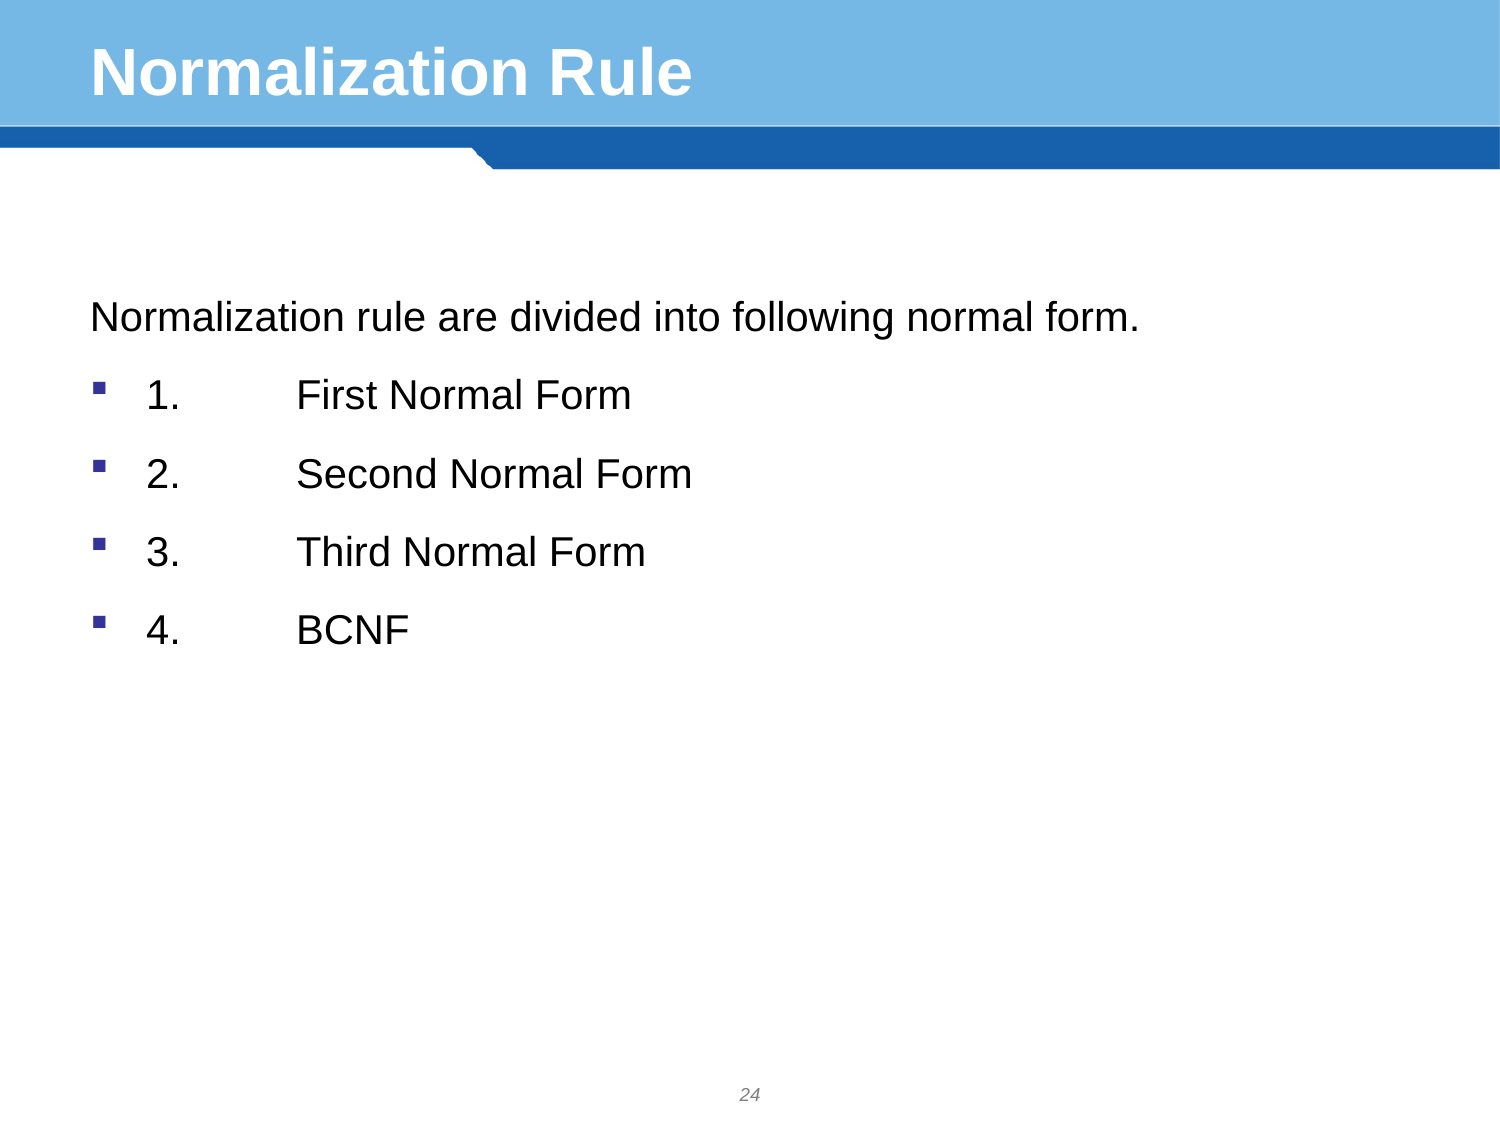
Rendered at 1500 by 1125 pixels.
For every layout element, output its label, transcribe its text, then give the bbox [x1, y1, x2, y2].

slide_number 24 [574, 1074, 926, 1115]
title Normalization Rule [75, 0, 1425, 138]
picture [0, 0, 1500, 188]
text_box Normalization rule are divided into following normal form. 1. First Normal Form 2. Second Normal Form 3. Third Normal Form 4. BCNF [74, 262, 1425, 1005]
